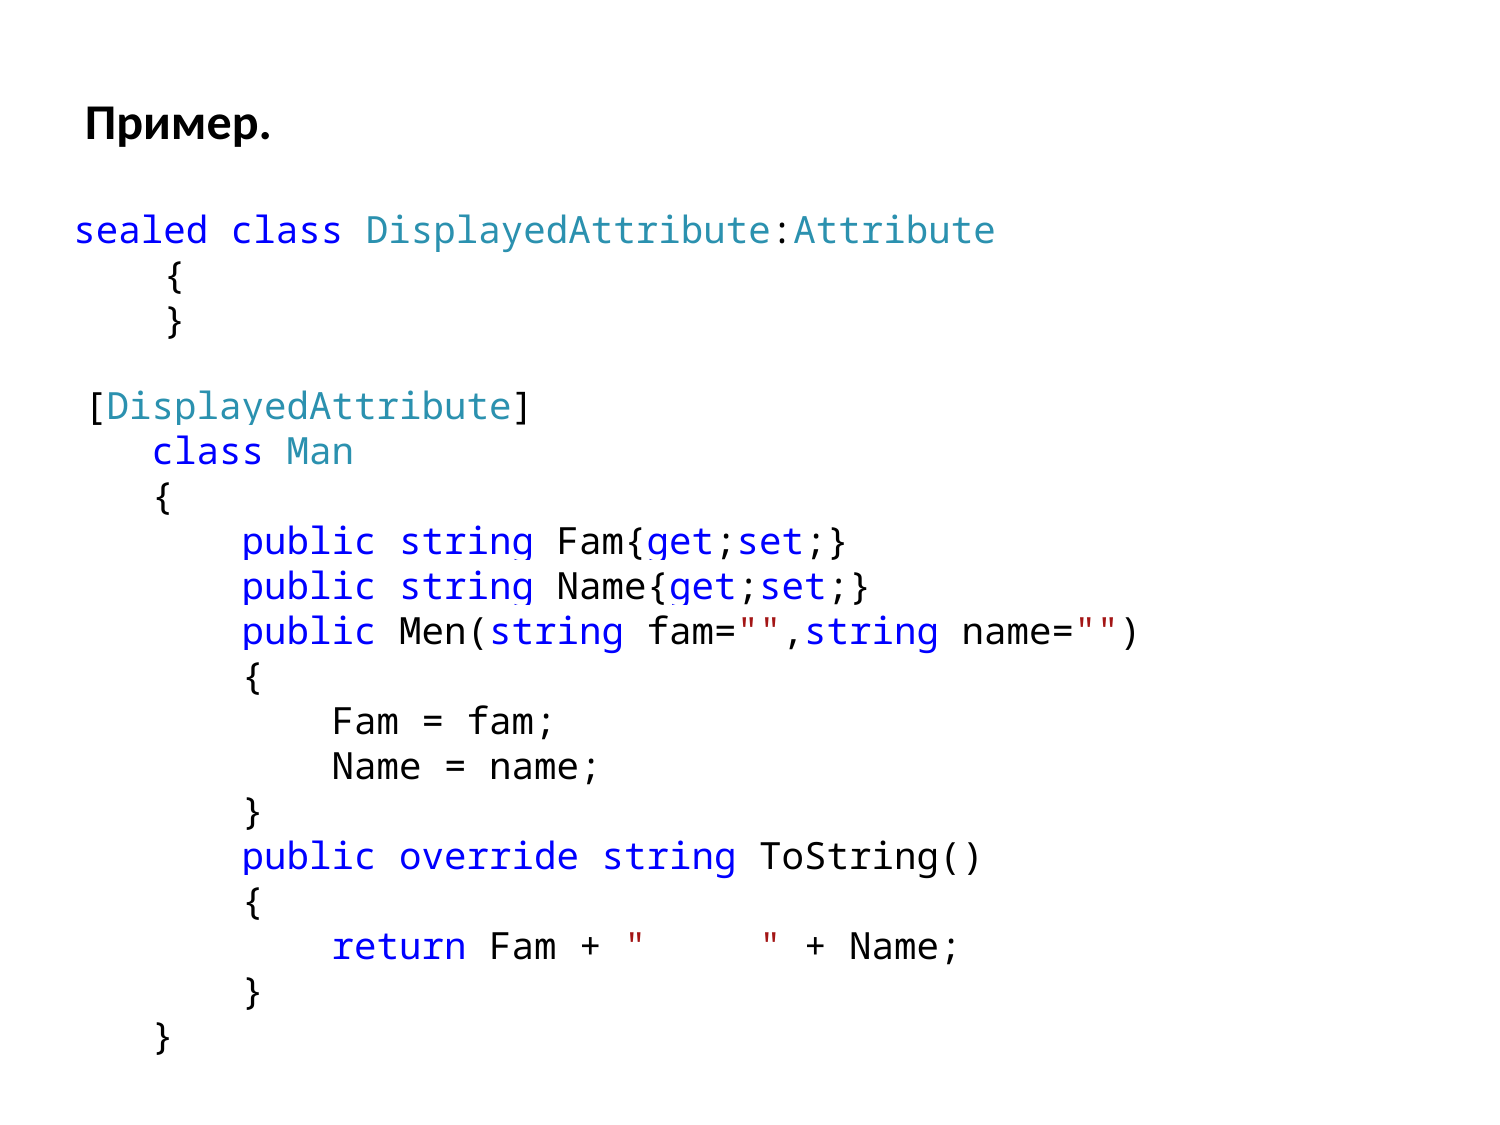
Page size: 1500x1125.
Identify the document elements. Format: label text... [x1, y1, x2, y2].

text_box Пример. [70, 81, 1278, 157]
text_box [DisplayedAttribute] class Man { public string Fam{get;set;} public string Name{get;set;} public Men(string fam="",string name="") { Fam = fam; Name = name; } public override string ToString() { return Fam + " " + Name; } } [46, 374, 1254, 1065]
text_box sealed class DisplayedAttribute:Attribute { } [58, 199, 1372, 349]
